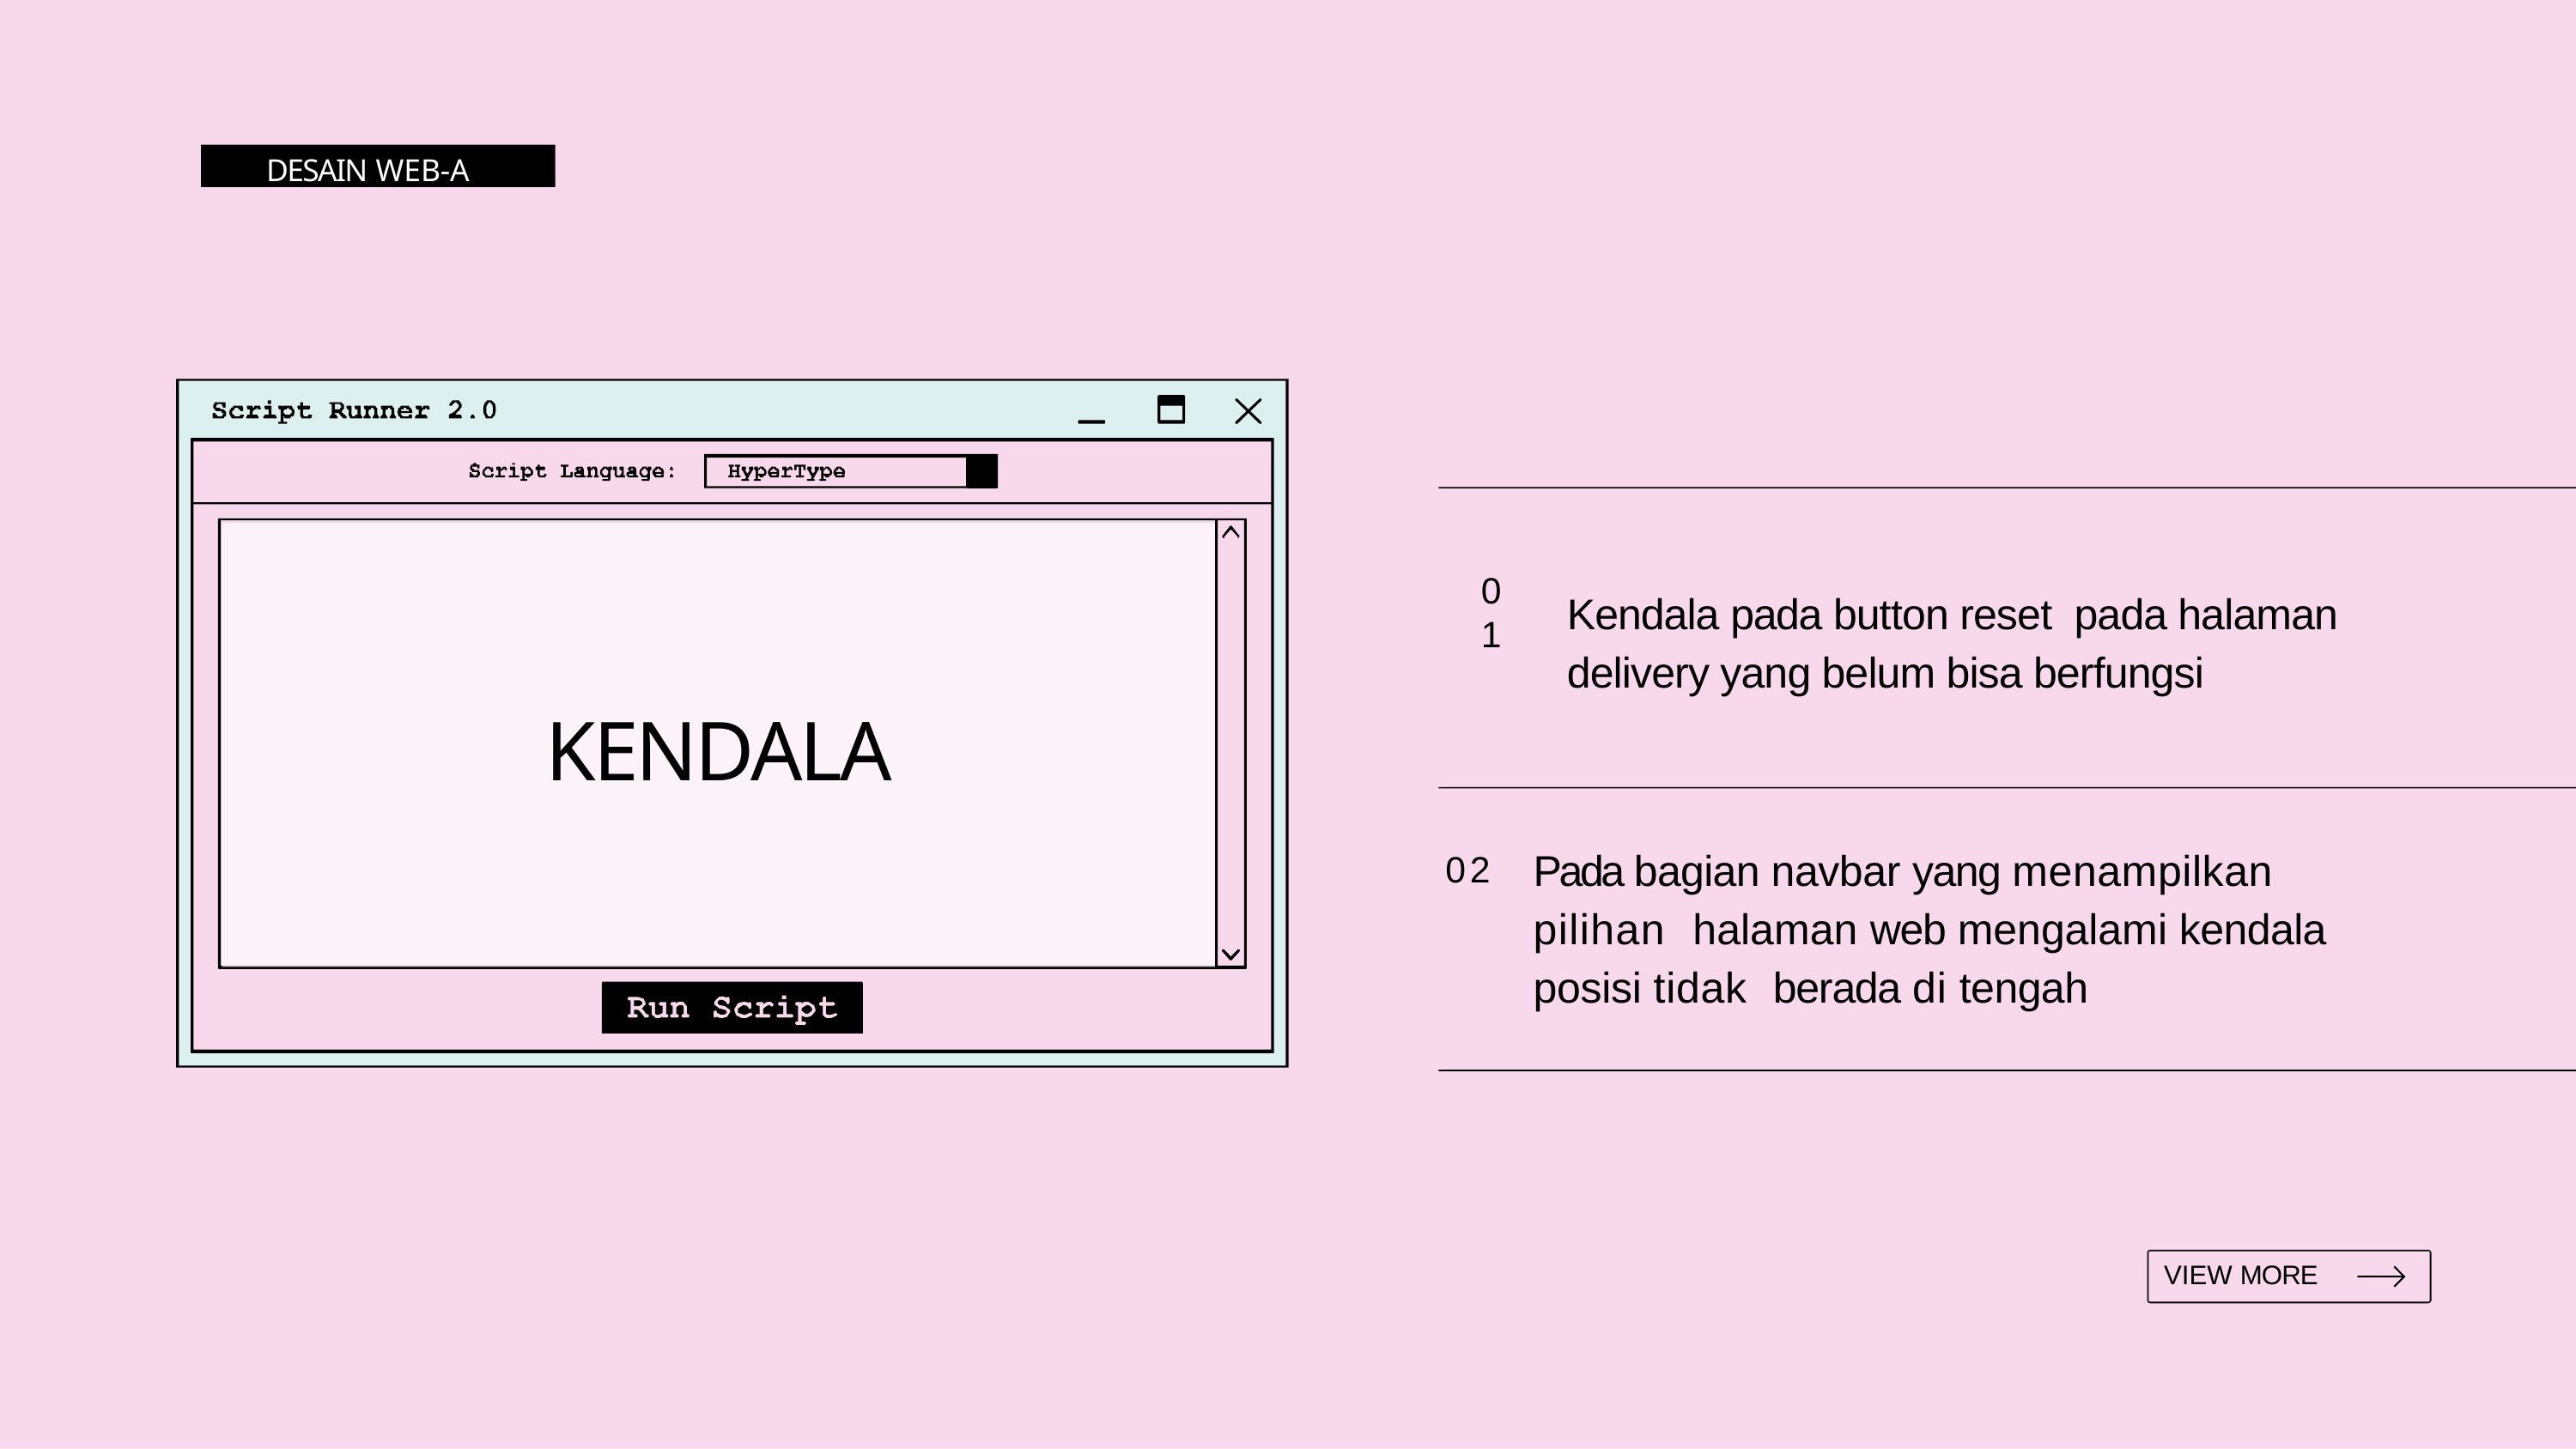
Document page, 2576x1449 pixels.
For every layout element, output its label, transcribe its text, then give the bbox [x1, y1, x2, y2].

text_box [2147, 1249, 2432, 1304]
text_box [2357, 1265, 2406, 1288]
text_box Kendala pada button reset pada halaman delivery yang belum bisa berfungsi [1564, 577, 2415, 697]
text_box 02 [1443, 844, 1496, 890]
picture [179, 797, 1285, 1065]
text_box DESAIN WEB-A [201, 144, 556, 187]
text_box VIEW MORE [2161, 1256, 2320, 1290]
text_box 01 [1479, 565, 1524, 656]
text_box KENDALA [177, 380, 1288, 797]
text_box Pada bagian navbar yang menampilkan pilihan halaman web mengalami kendala posisi tidak berada di tengah [1531, 834, 2419, 1012]
